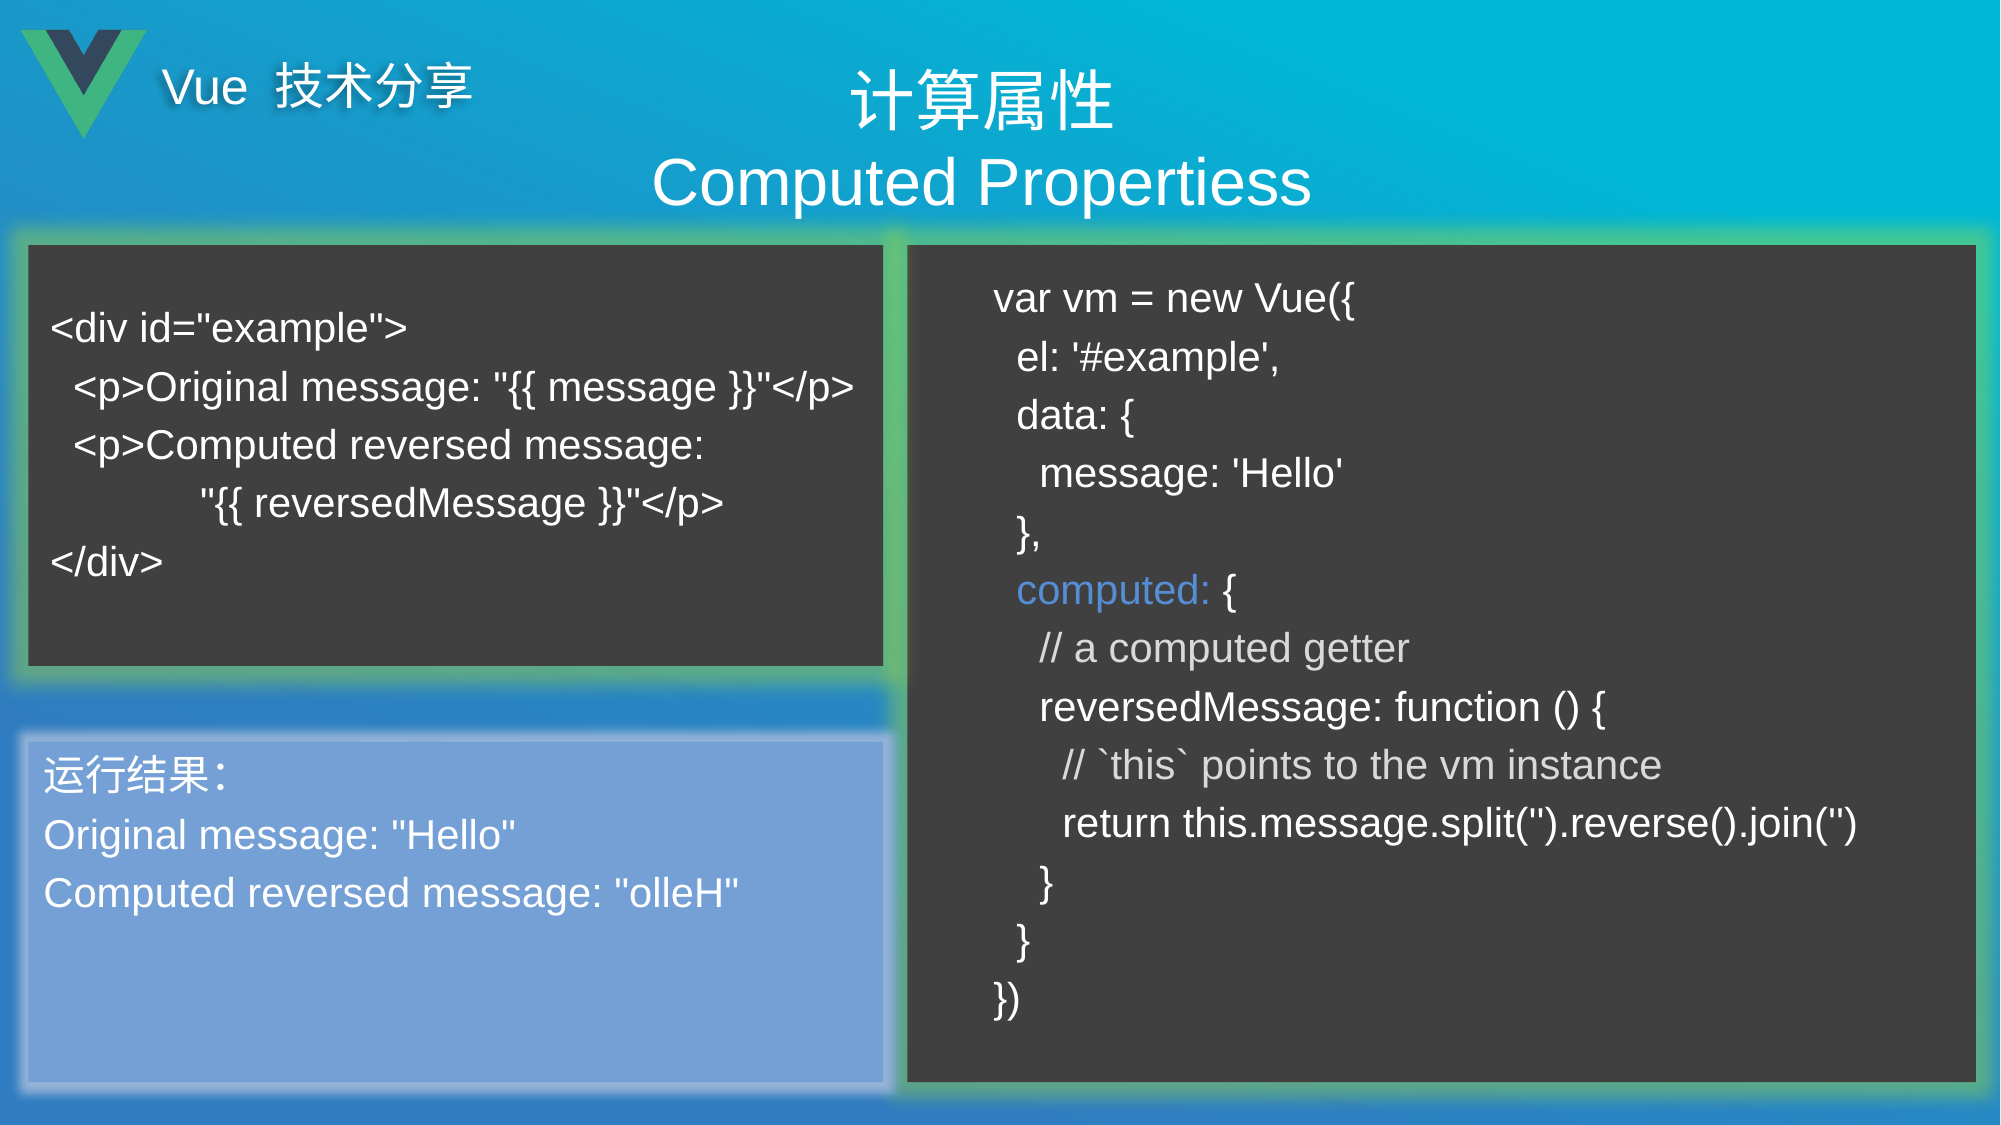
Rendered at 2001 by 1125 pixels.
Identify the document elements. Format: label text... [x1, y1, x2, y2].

picture [1182, 197, 1194, 205]
picture [1215, 197, 1241, 205]
picture [890, 70, 894, 80]
text_box [26, 243, 885, 668]
picture [0, 0, 2001, 1125]
list <div id="example"> {{ message.split('').reverse().join('') }} </div> [905, 243, 912, 689]
picture [1048, 197, 1075, 205]
picture [1282, 197, 1309, 205]
picture [919, 197, 953, 206]
picture [859, 71, 869, 80]
list <div id="example"> <p>Original message: "{{ message }}"</p> <p>Computed reversed message: "{{ reversedMessage }}"</p> </div> [35, 293, 877, 606]
text_box [905, 243, 1978, 1084]
picture [1123, 197, 1149, 205]
picture [921, 70, 977, 80]
picture [437, 76, 461, 80]
title 计算属性 Computed Propertiess [377, 80, 1588, 197]
picture [1249, 197, 1276, 205]
text_box var vm = new Vue({ el: '#example', data: { message: 'Hello' }, computed: { // a computed getter reversedMessage: function () { // `this` points to the vm instance return this.message.split('').reverse().join('') } } }) [978, 263, 1907, 1064]
text_box 运行结果： Original message: "Hello" Computed reversed message: "olleH" [28, 741, 884, 1083]
